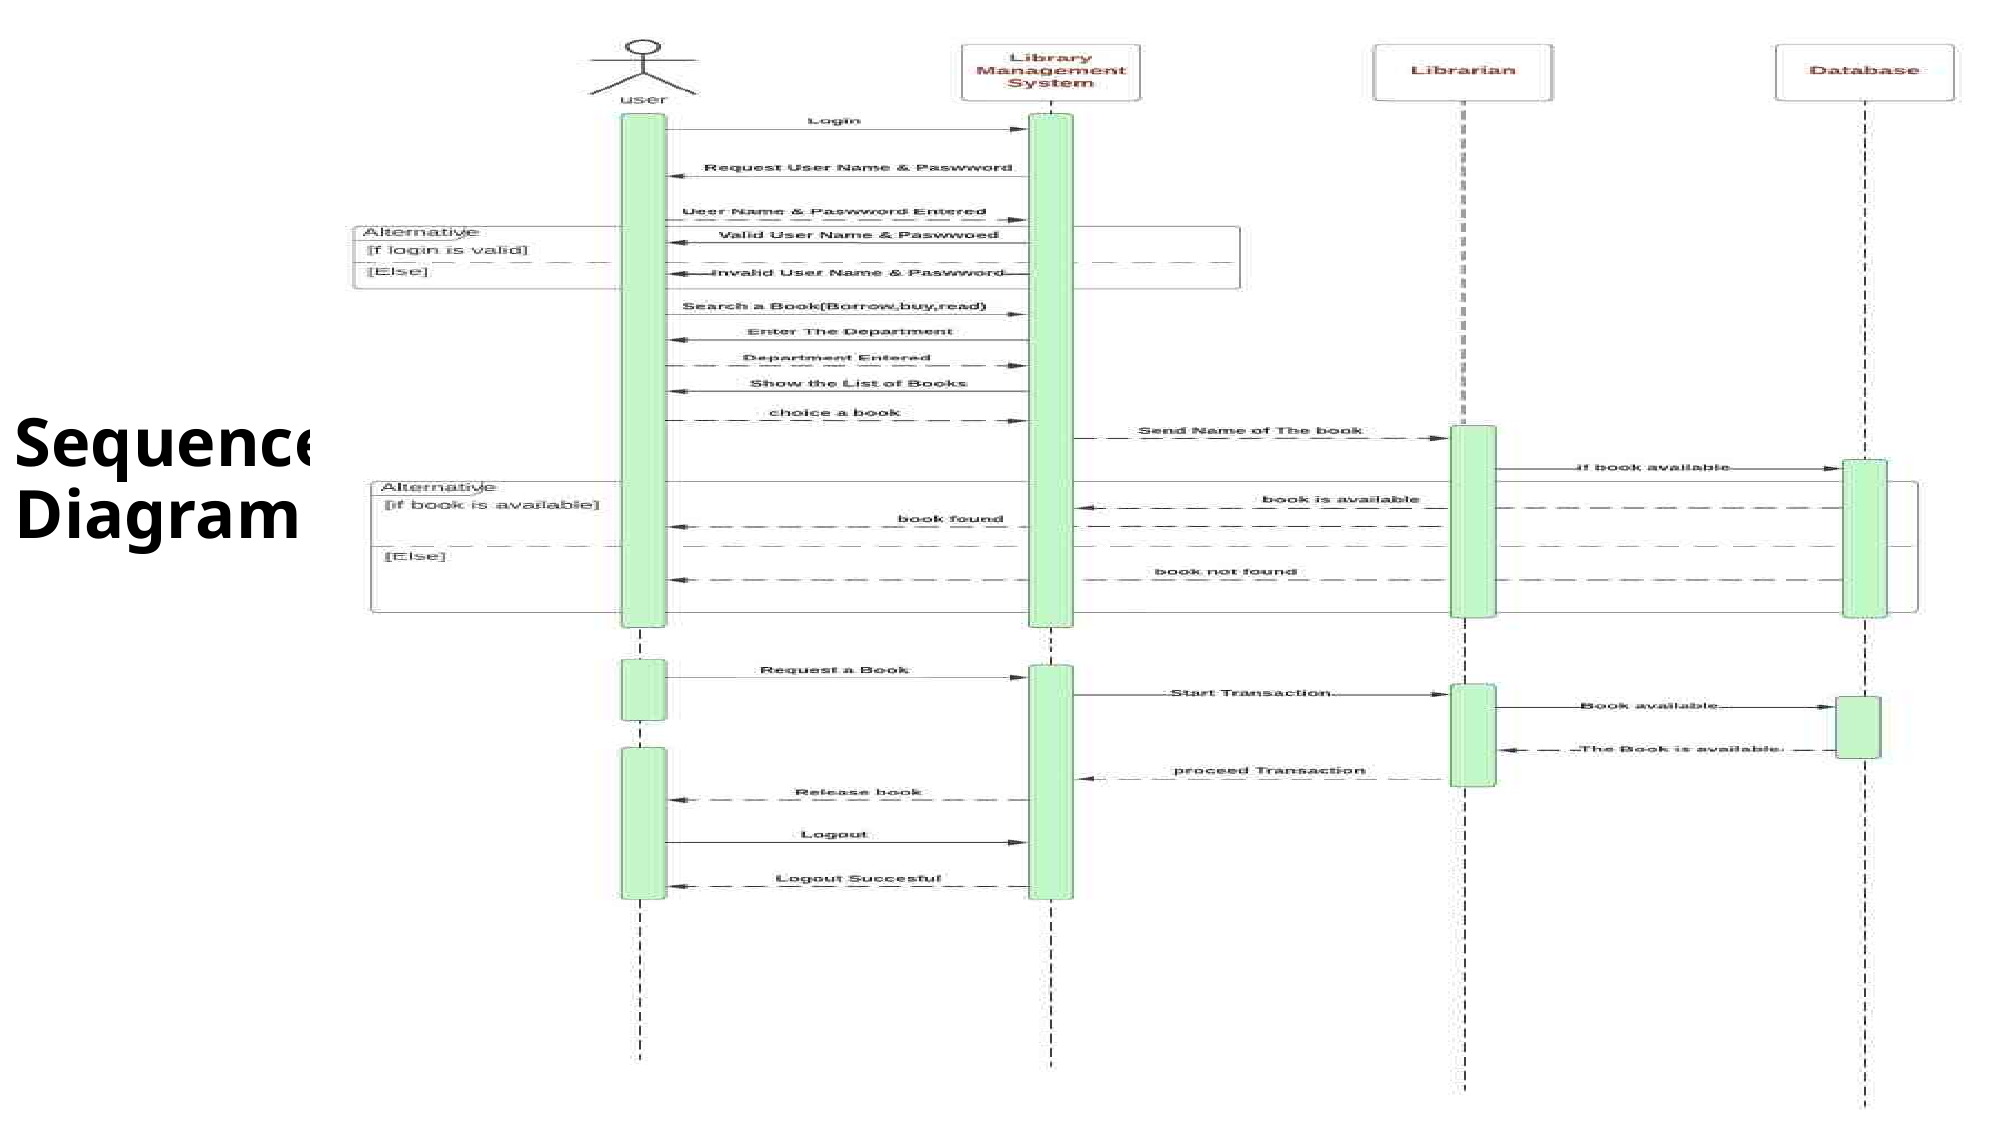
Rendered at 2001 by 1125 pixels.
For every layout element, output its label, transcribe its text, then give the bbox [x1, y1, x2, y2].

text_box Sequence Diagram [0, 401, 310, 561]
picture [310, 0, 2000, 1125]
